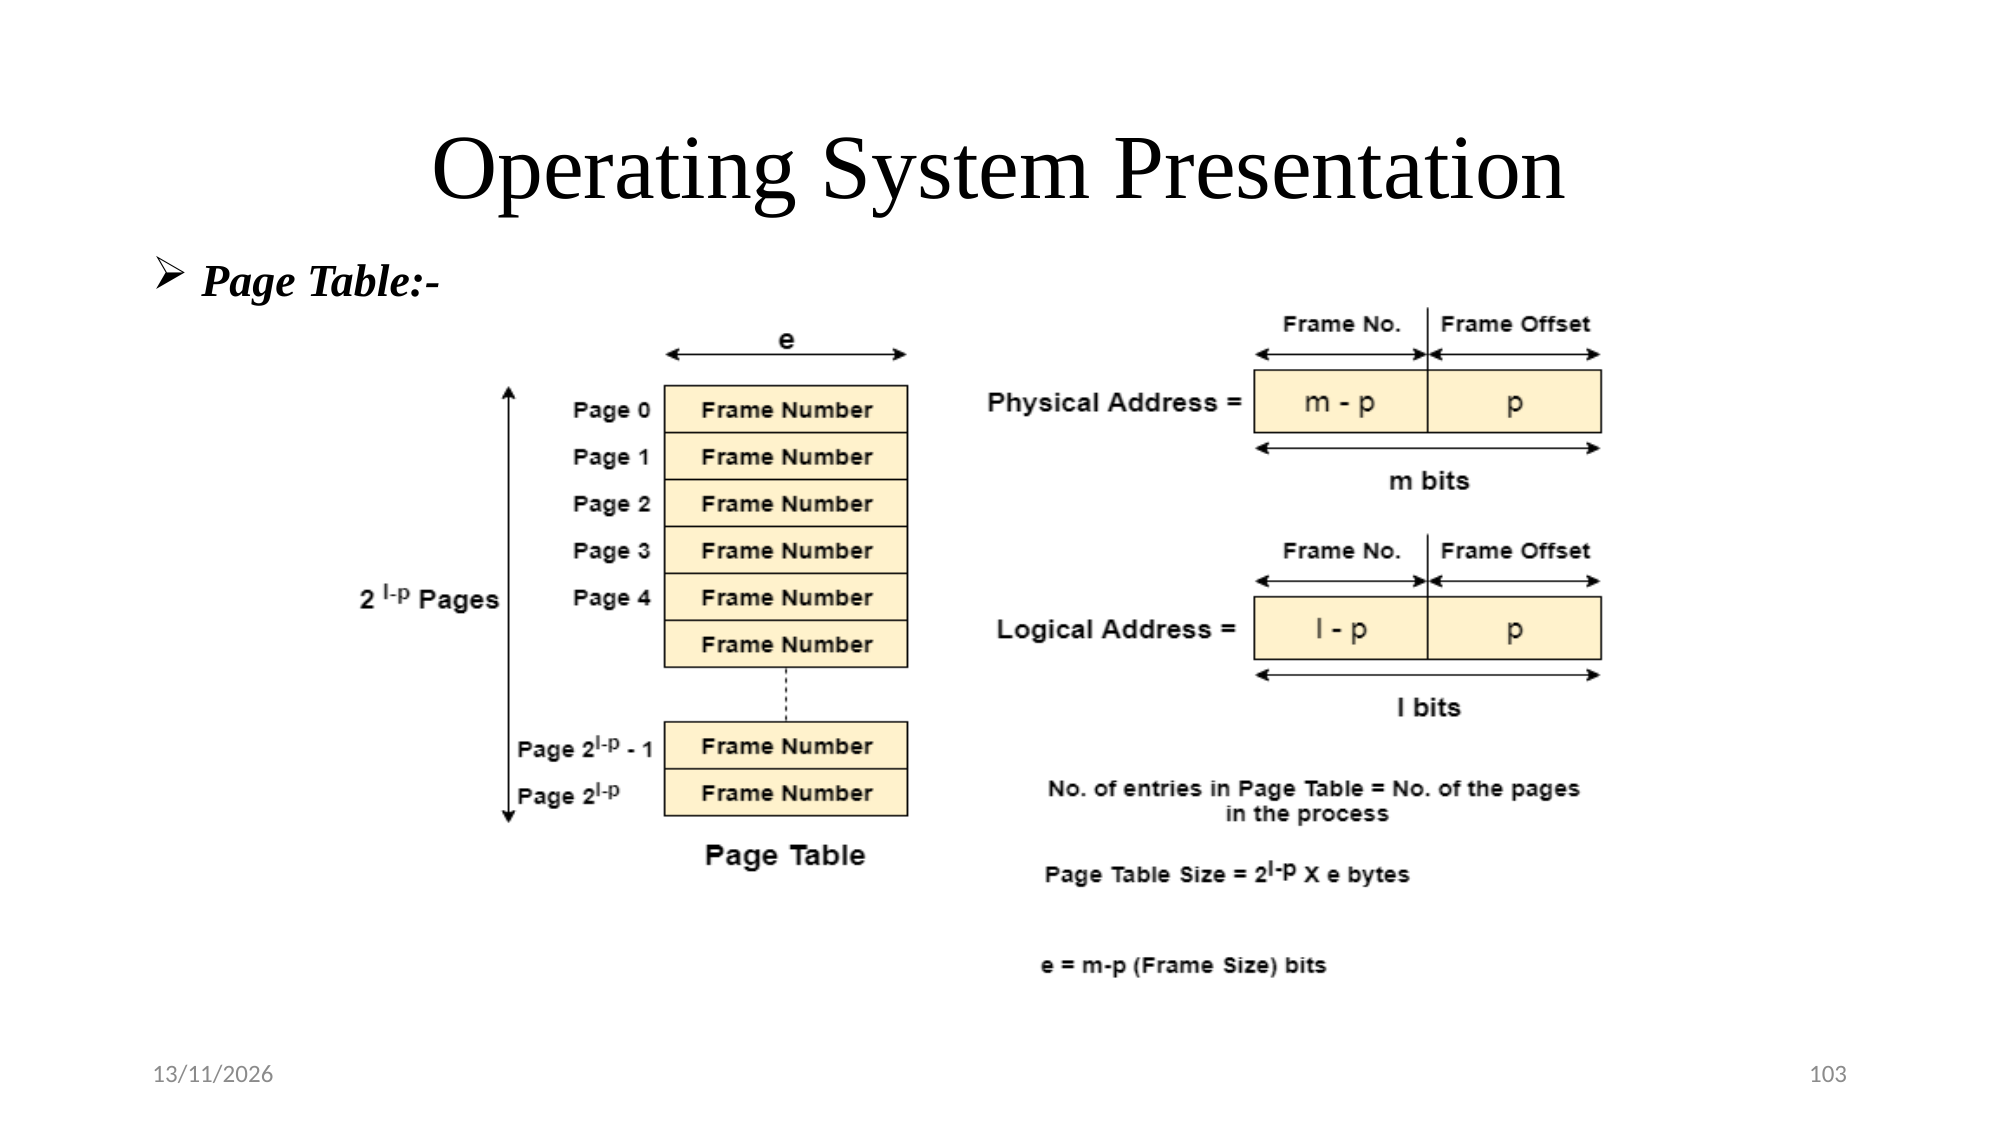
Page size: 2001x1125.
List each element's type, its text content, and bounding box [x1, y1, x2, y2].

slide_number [137, 1042, 588, 1103]
slide_number 103 [1412, 1042, 1863, 1103]
list Page Table:- [137, 249, 1863, 964]
title Operating System Presentation [137, 59, 1863, 249]
picture [352, 307, 1618, 981]
